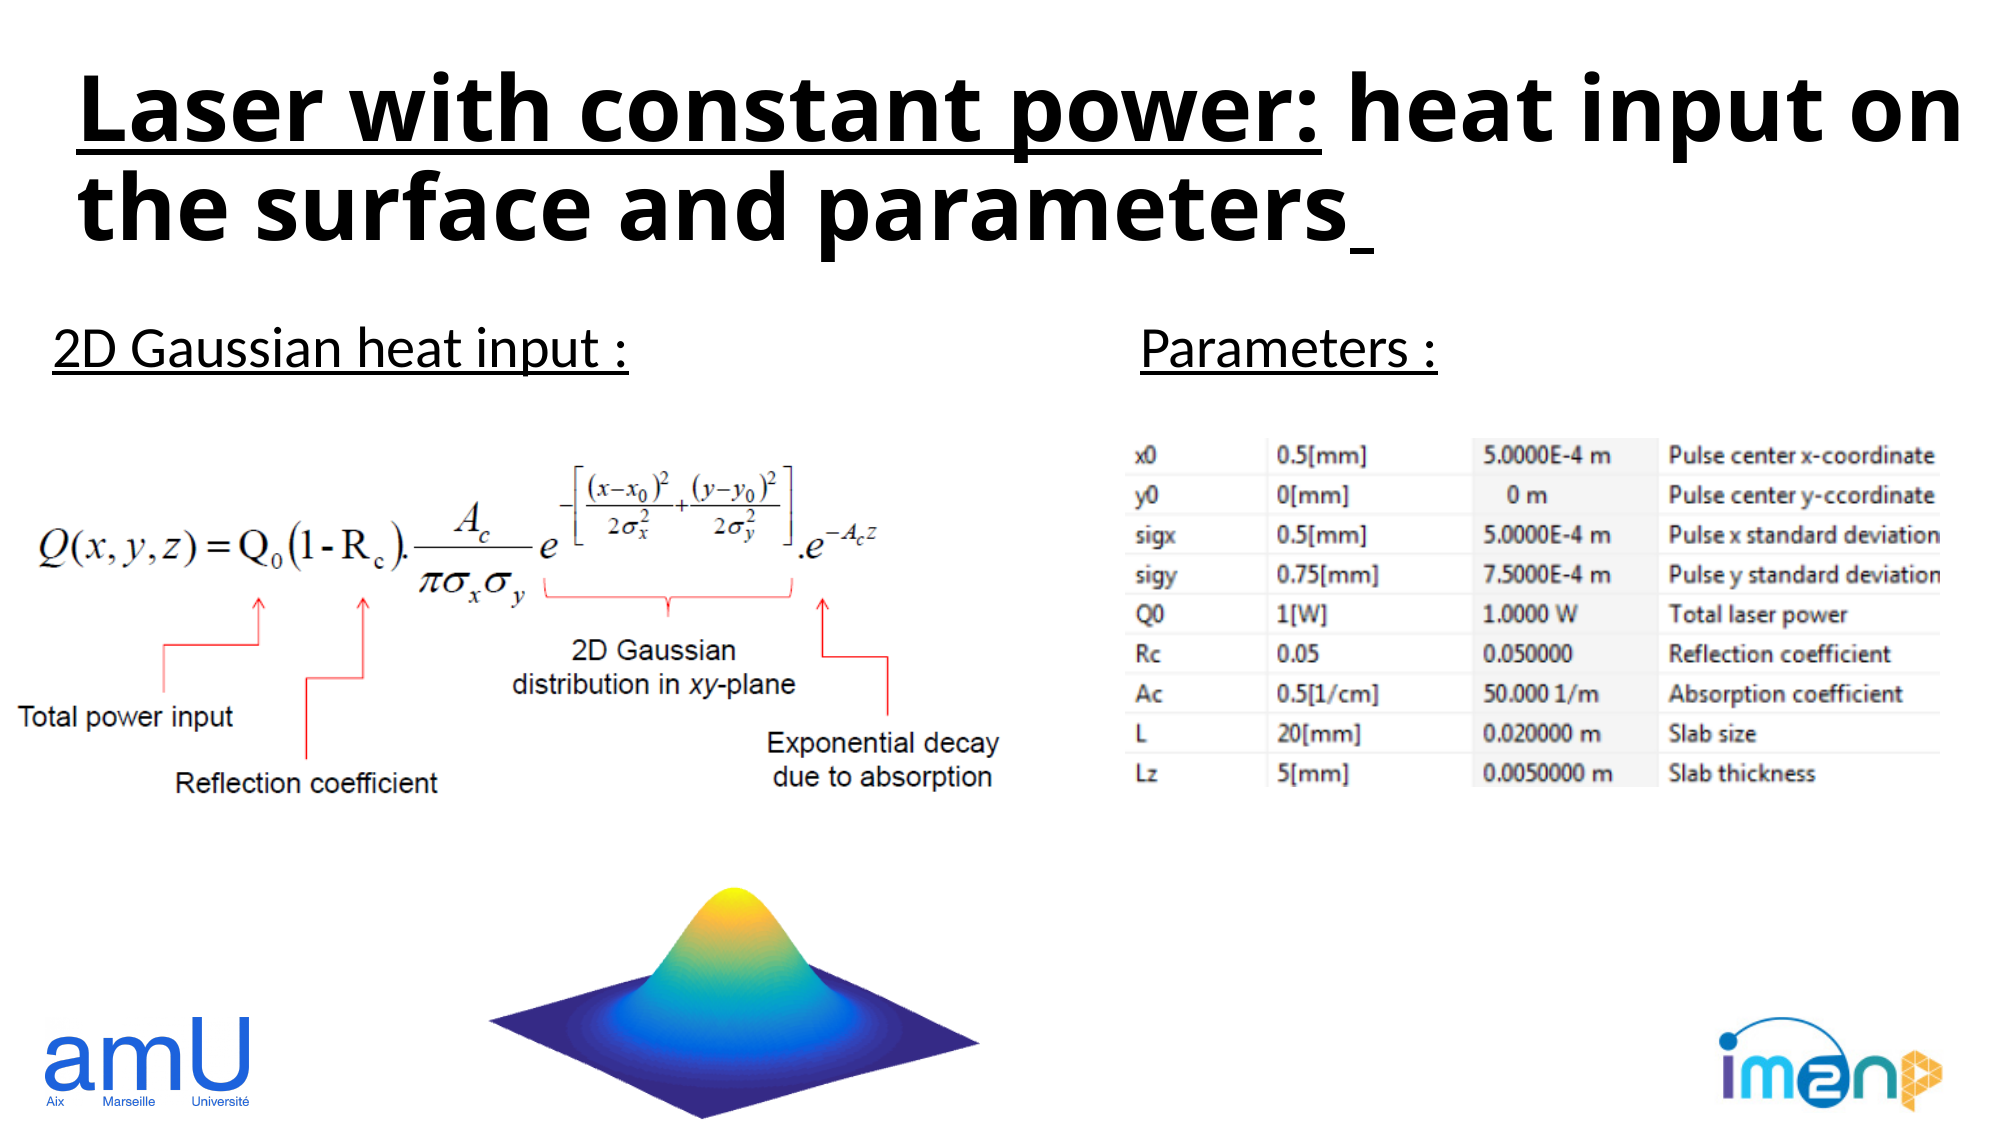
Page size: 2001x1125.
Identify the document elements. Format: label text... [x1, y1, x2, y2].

text_box 2D Gaussian heat input : [37, 302, 670, 387]
picture [406, 871, 1040, 1125]
picture [1661, 1011, 2000, 1113]
title Laser with constant power: heat input on the surface and parameters [61, 52, 2000, 271]
picture [45, 1017, 249, 1107]
picture [1125, 438, 1940, 787]
text_box Parameters : [1125, 302, 1759, 387]
picture [1, 453, 1041, 802]
